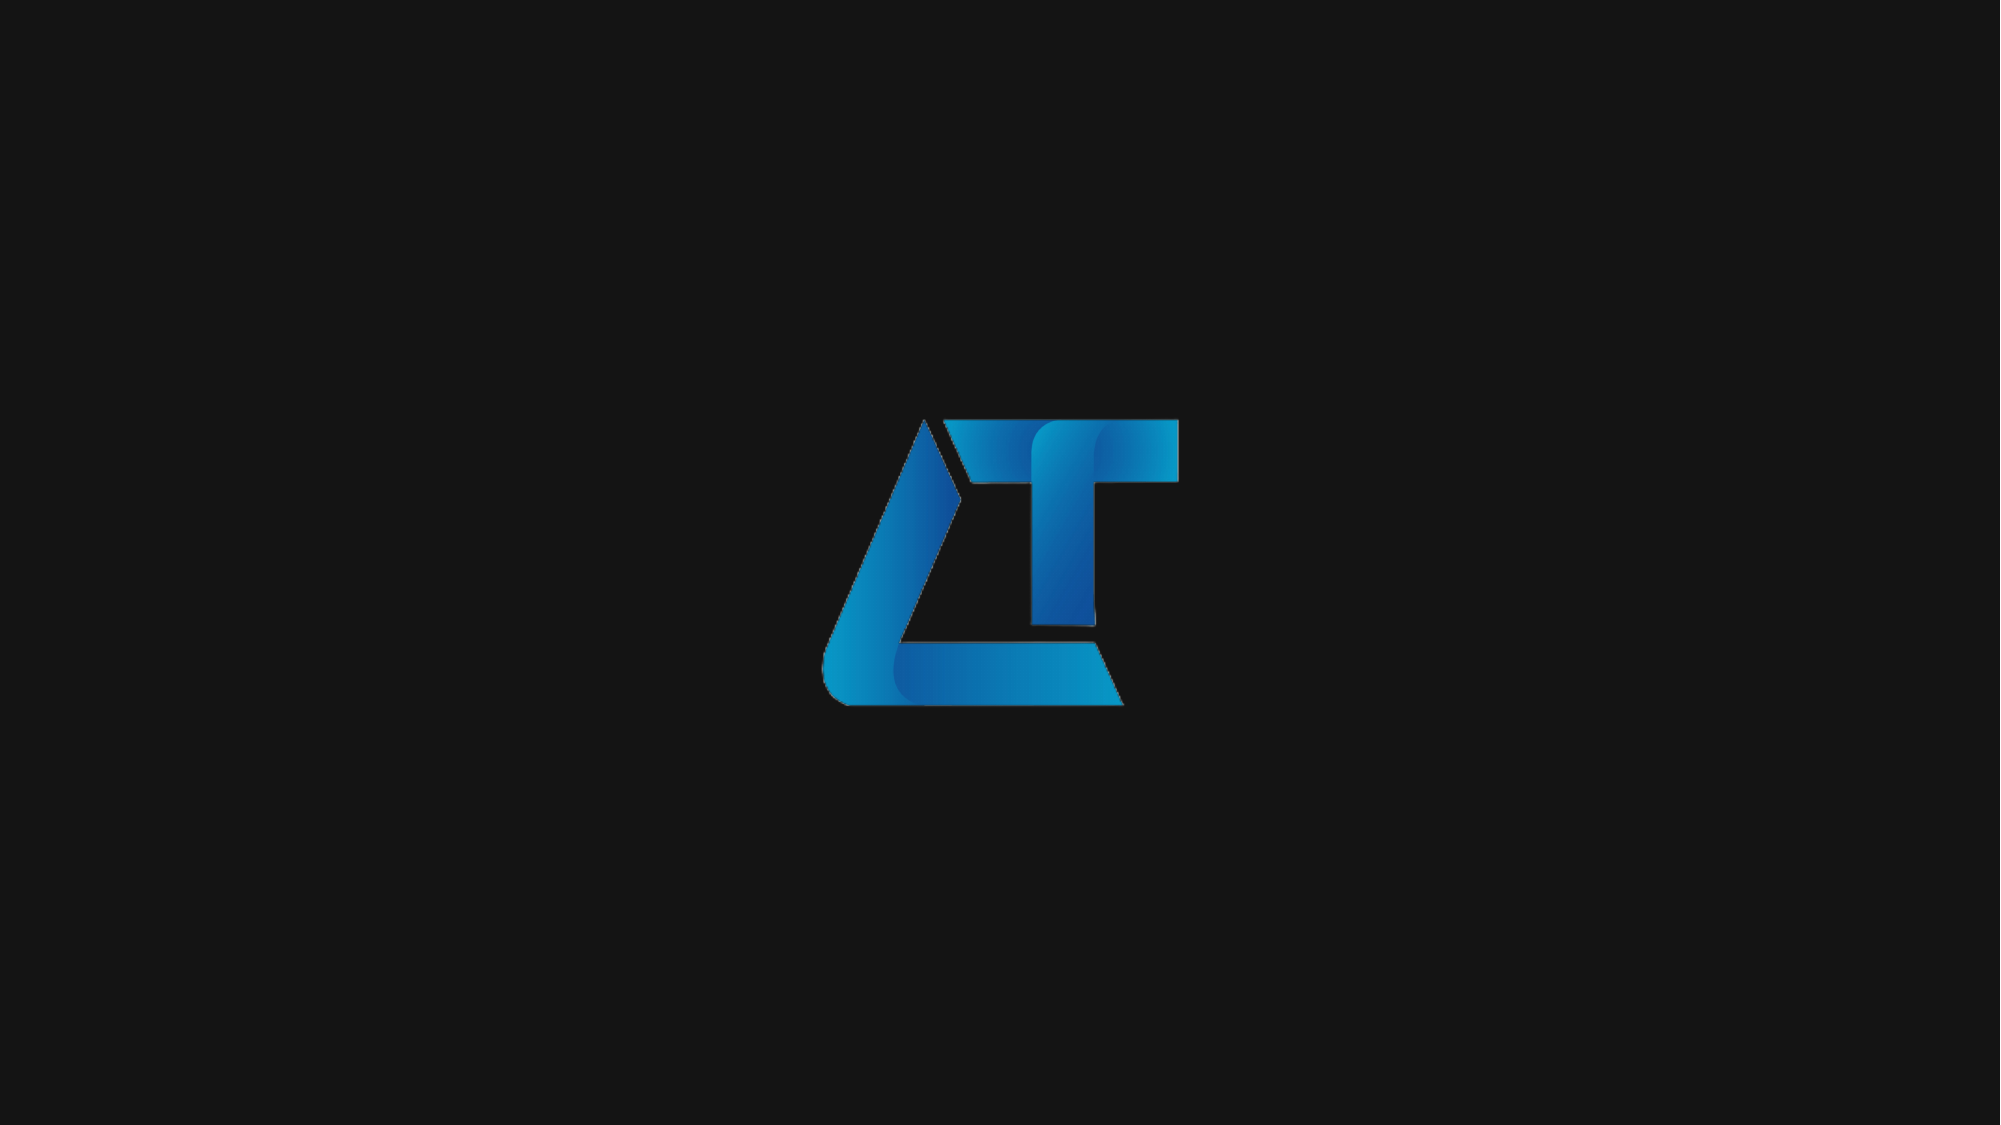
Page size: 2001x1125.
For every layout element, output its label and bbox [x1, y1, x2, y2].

picture [700, 262, 1300, 863]
